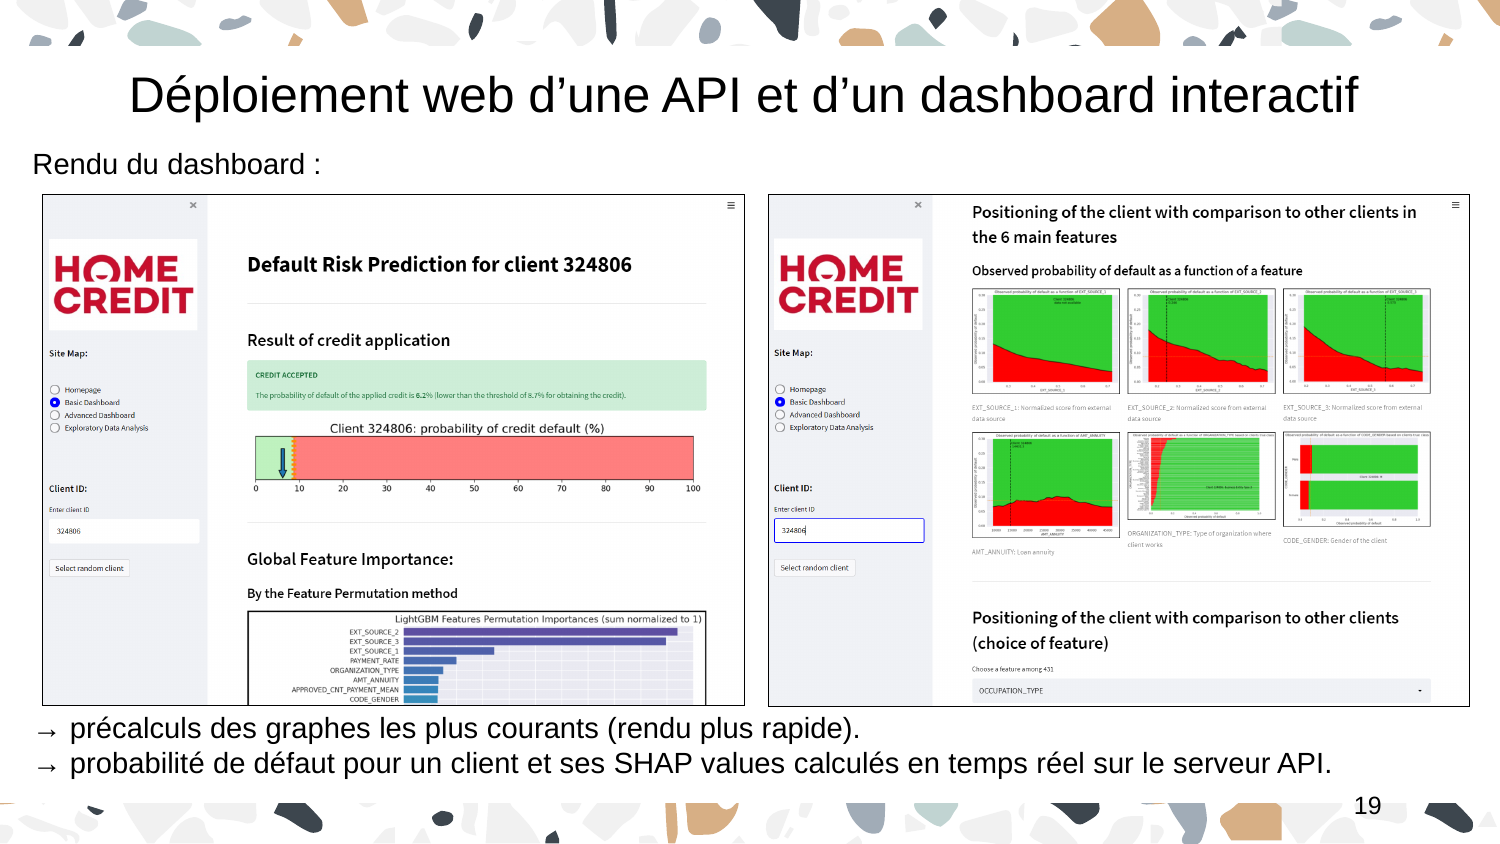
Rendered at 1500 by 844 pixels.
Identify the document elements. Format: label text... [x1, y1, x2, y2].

slide_number 19 [1059, 787, 1397, 828]
text_box Rendu du dashboard : [17, 138, 1483, 258]
text_box → précalculs des graphes les plus courants (rendu plus rapide). → probabilité de défaut pour un client et ses SHAP values calculés en temps réel sur le serveur API. [17, 702, 1483, 787]
picture [42, 193, 745, 706]
picture [767, 193, 1470, 707]
text_box Déploiement web d’une API et d’un dashboard interactif [41, 67, 1447, 117]
